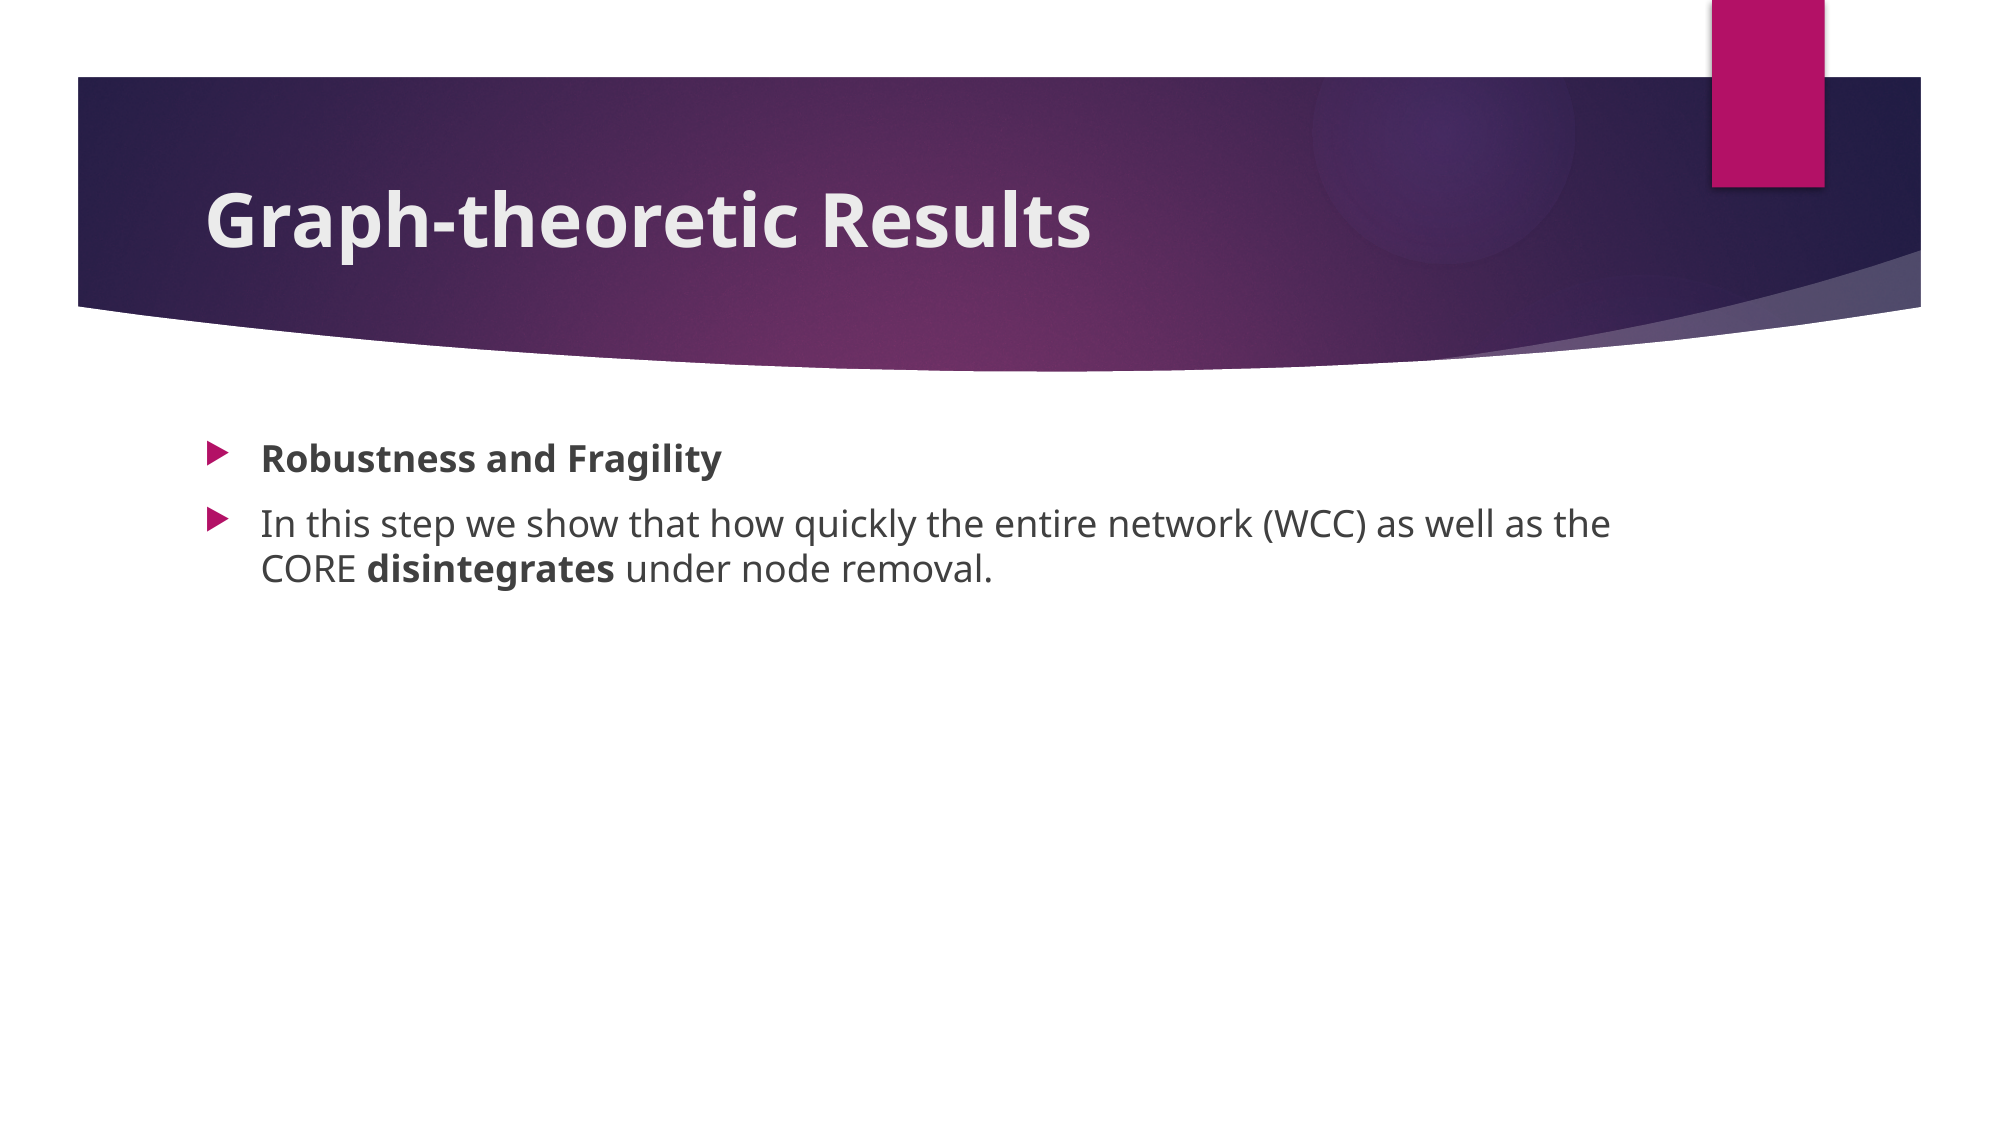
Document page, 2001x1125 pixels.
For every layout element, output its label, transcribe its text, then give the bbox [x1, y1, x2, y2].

title Graph-theoretic Results [189, 159, 1627, 276]
list Robustness and Fragility In this step we show that how quickly the entire network (WCC) as well as the CORE disintegrates under node removal. [189, 427, 1638, 988]
